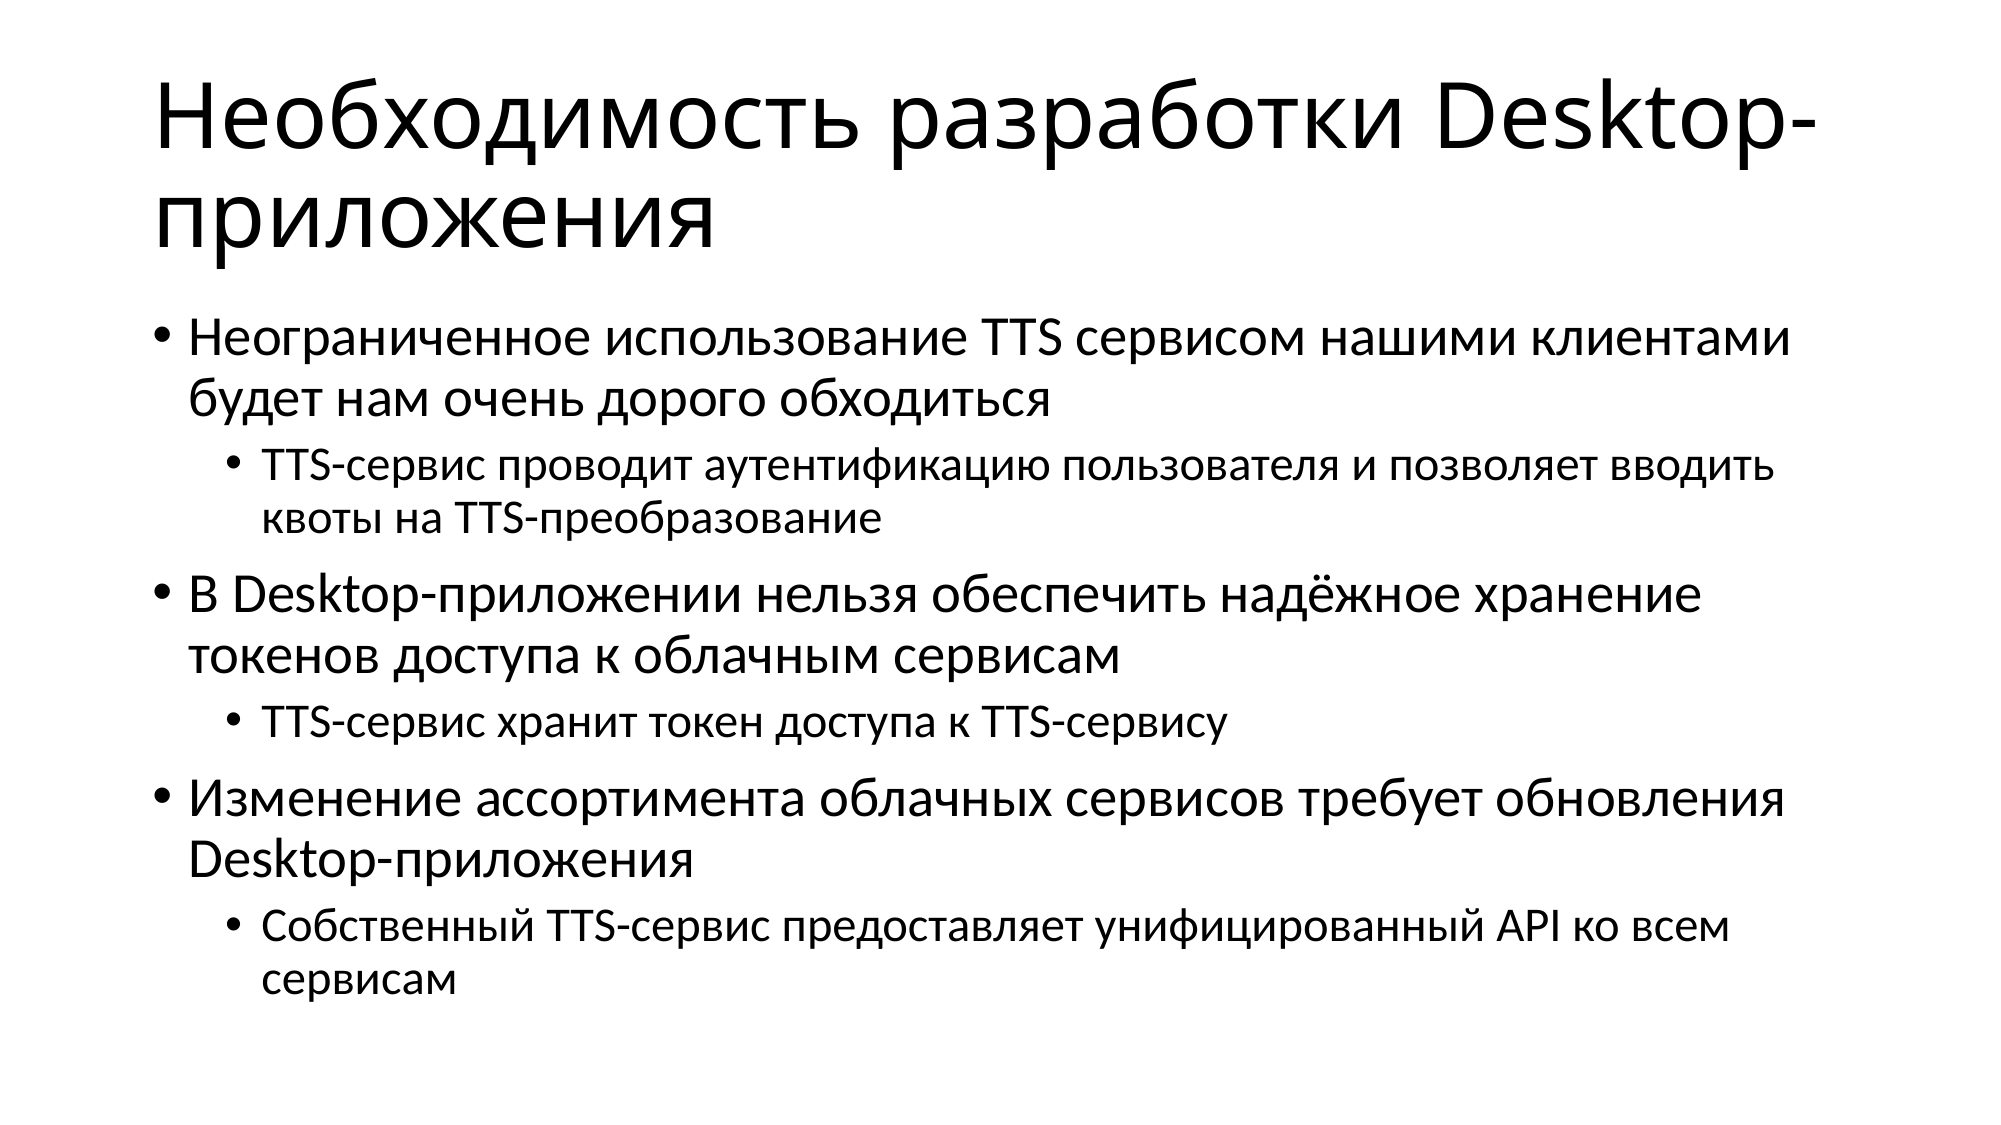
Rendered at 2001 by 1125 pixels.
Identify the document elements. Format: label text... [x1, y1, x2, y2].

list Неограниченное использование TTS сервисом нашими клиентами будет нам очень дорого обходиться TTS-сервис проводит аутентификацию пользователя и позволяет вводить квоты на TTS-преобразование В Desktop-приложении нельзя обеспечить надёжное хранение токенов доступа к облачным сервисам TTS-сервис хранит токен доступа к TTS-сервису Изменение ассортимента облачных сервисов требует обновления Desktop-приложения Собственный TTS-сервис предоставляет унифицированный API ко всем сервисам [137, 299, 1863, 1014]
title Необходимость разработки Desktop-приложения [137, 59, 1863, 278]
